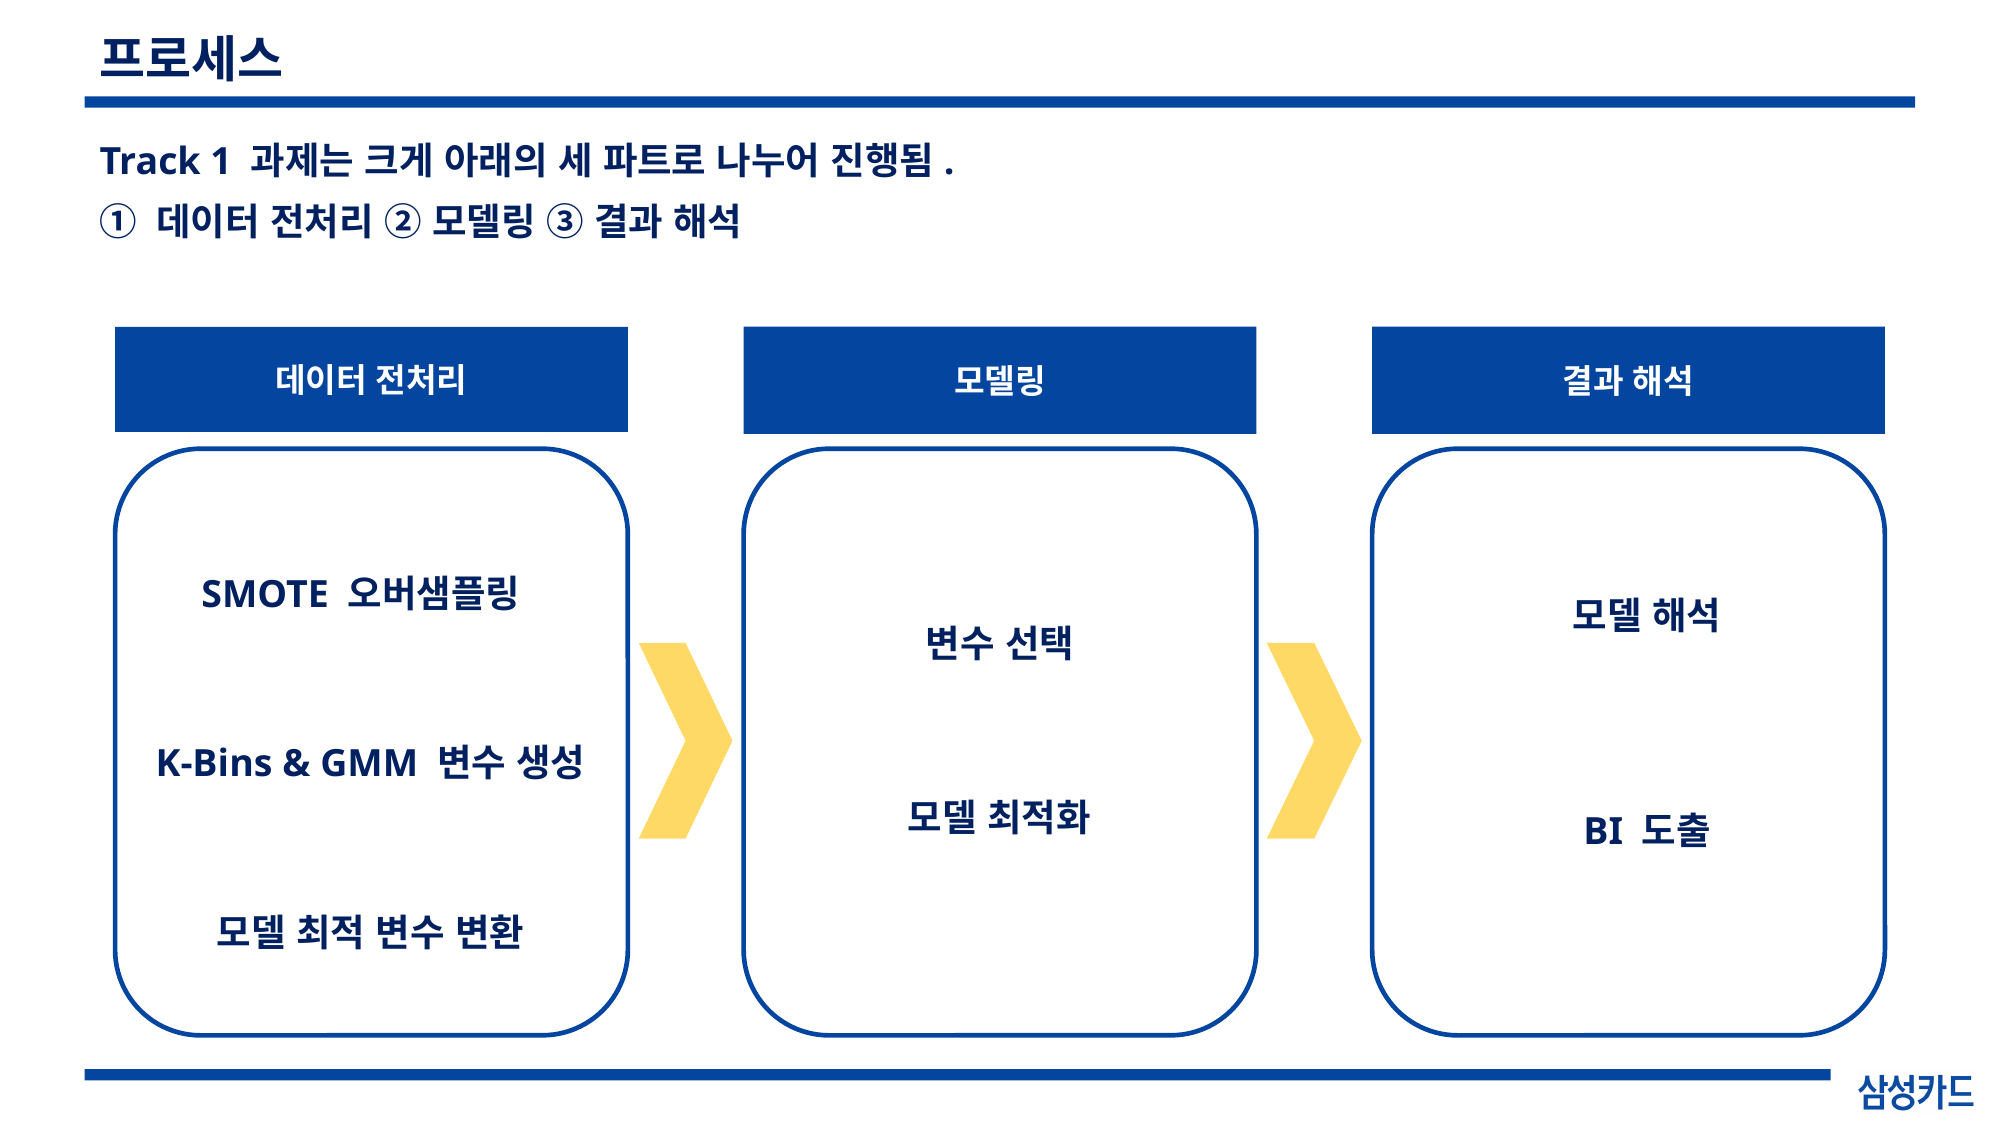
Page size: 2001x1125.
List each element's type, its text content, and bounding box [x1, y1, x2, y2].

text_box [1265, 641, 1363, 840]
title 프로세스 [84, 25, 1916, 95]
text_box 모델 최적 변수 변환 [128, 901, 614, 961]
text_box 모델링 [743, 326, 1257, 435]
text_box 데이터 전처리 [114, 326, 629, 433]
text_box [742, 447, 1258, 1037]
text_box 모델 최적화 [815, 786, 1184, 847]
text_box SMOTE 오버샘플링 [186, 562, 555, 623]
text_box Track 1 과제는 크게 아래의 세 파트로 나누어 진행됨. ① 데이터 전처리 ② 모델링 ③ 결과 해석 [84, 134, 1916, 306]
text_box K-Bins & GMM 변수 생성 [128, 731, 614, 792]
text_box [84, 1068, 1832, 1082]
picture [1855, 1069, 1976, 1116]
text_box 모델 해석 [1463, 584, 1831, 645]
text_box [637, 641, 734, 840]
text_box 변수 선택 [816, 612, 1184, 673]
text_box 결과 해석 [1371, 326, 1886, 435]
text_box [1371, 447, 1886, 1037]
text_box BI 도출 [1463, 799, 1831, 860]
text_box [84, 95, 1916, 109]
text_box [114, 447, 629, 1037]
